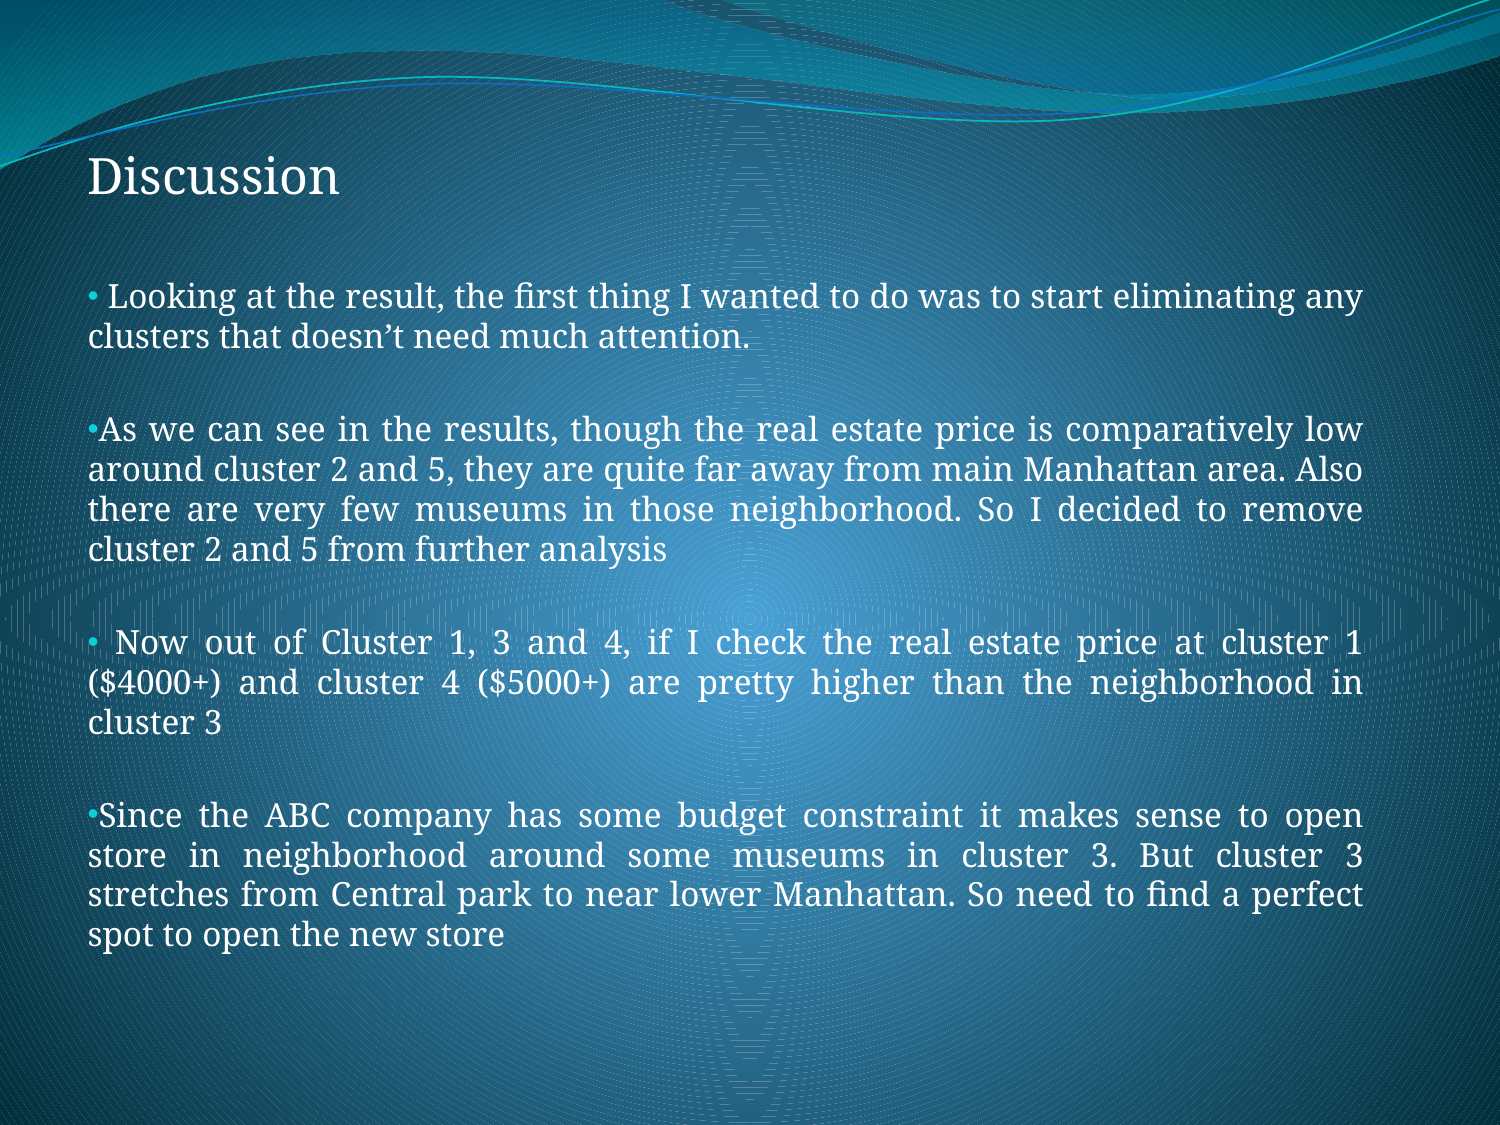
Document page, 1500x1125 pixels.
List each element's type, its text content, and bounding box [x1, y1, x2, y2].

subtitle Discussion Looking at the result, the first thing I wanted to do was to start eliminating any clusters that doesn’t need much attention. As we can see in the results, though the real estate price is comparatively low around cluster 2 and 5, they are quite far away from main Manhattan area. Also there are very few museums in those neighborhood. So I decided to remove cluster 2 and 5 from further analysis Now out of Cluster 1, 3 and 4, if I check the real estate price at cluster 1 ($4000+) and cluster 4 ($5000+) are pretty higher than the neighborhood in cluster 3 Since the ABC company has some budget constraint it makes sense to open store in neighborhood around some museums in cluster 3. But cluster 3 stretches from Central park to near lower Manhattan. So need to find a perfect spot to open the new store [87, 137, 1376, 1075]
